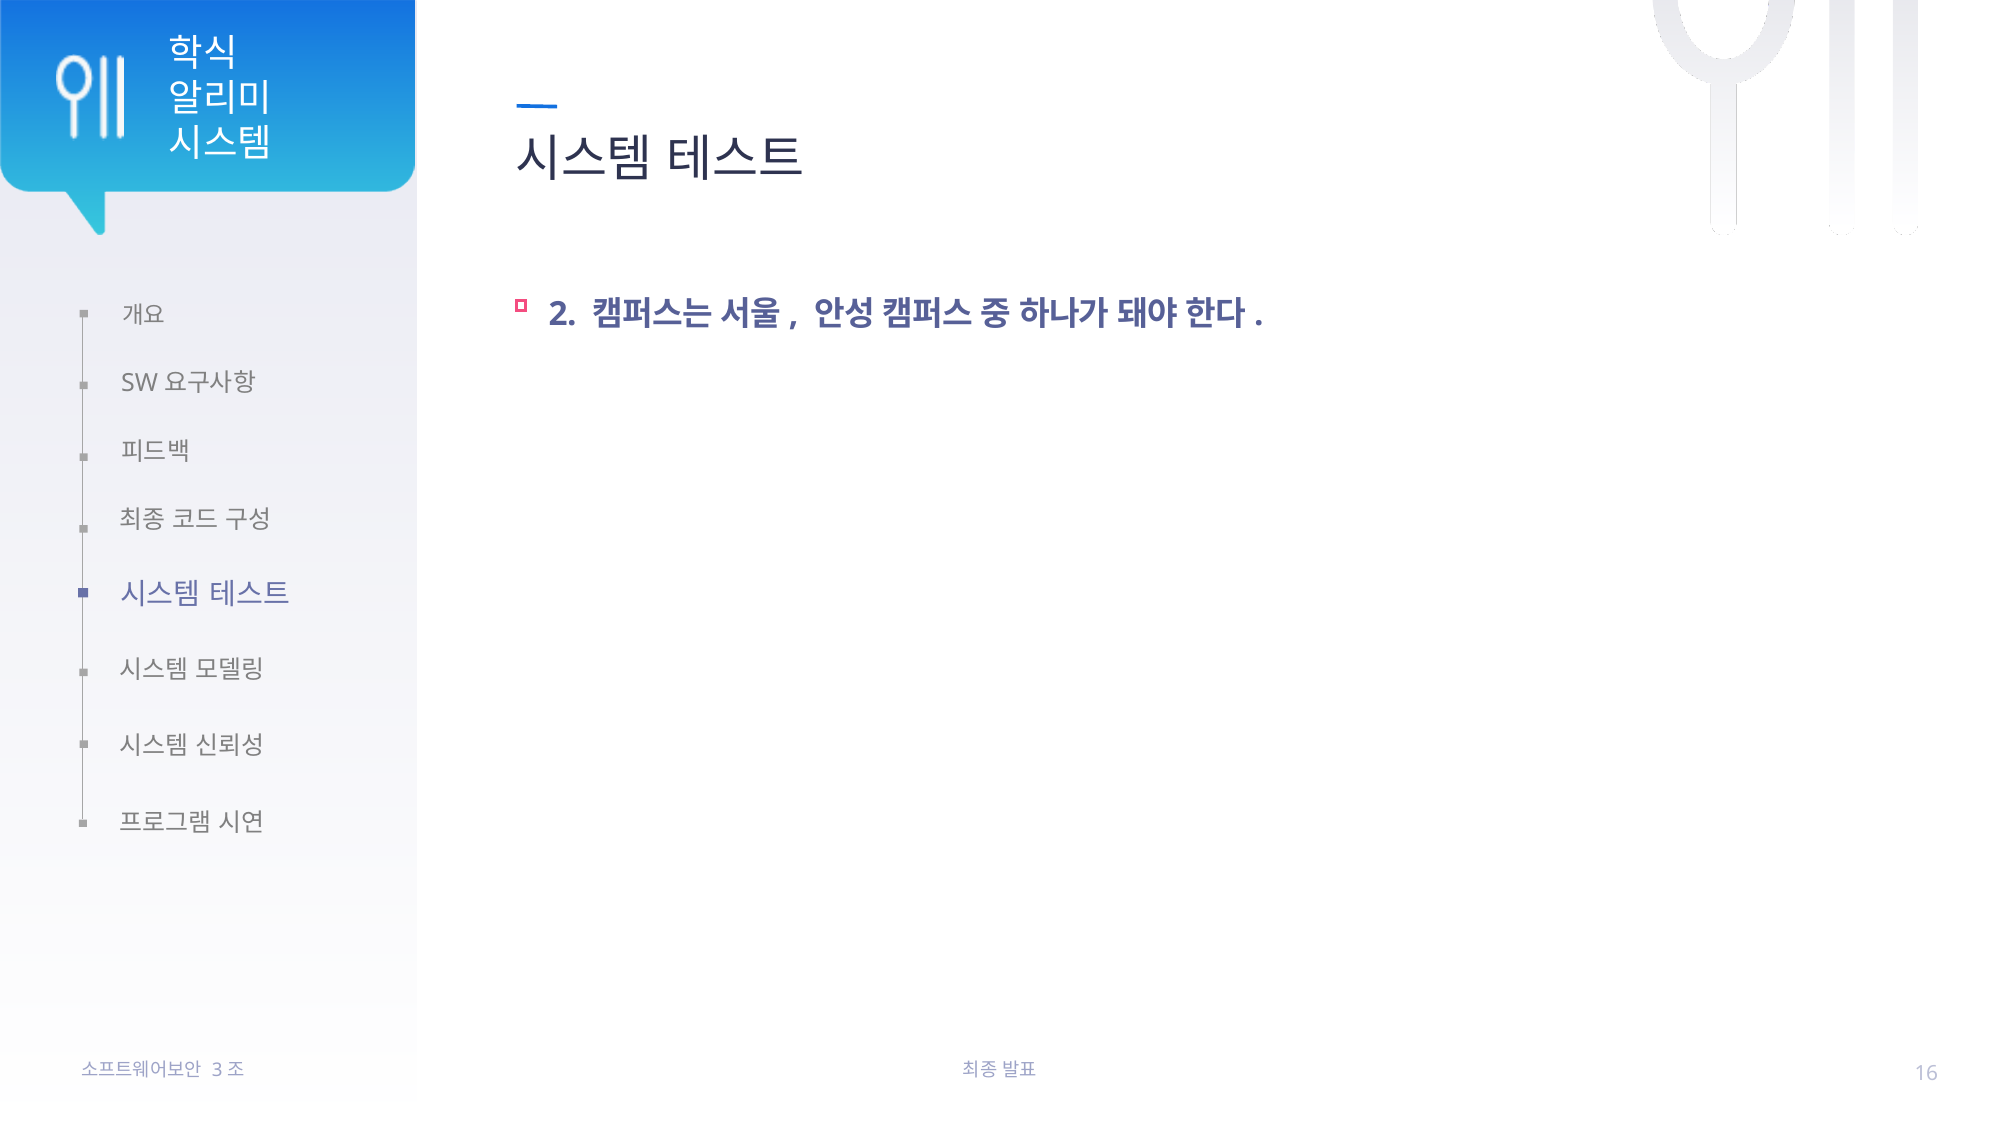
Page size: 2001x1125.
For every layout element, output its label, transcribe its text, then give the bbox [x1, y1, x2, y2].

slide_number 16 [1503, 1042, 1954, 1103]
title 시스템 테스트 [500, 112, 1500, 209]
list 2. 캠퍼스는 서울, 안성 캠퍼스 중 하나가 돼야 한다. [533, 276, 1863, 353]
text_box [515, 300, 527, 311]
picture [1652, 0, 1918, 235]
picture [0, 0, 415, 235]
